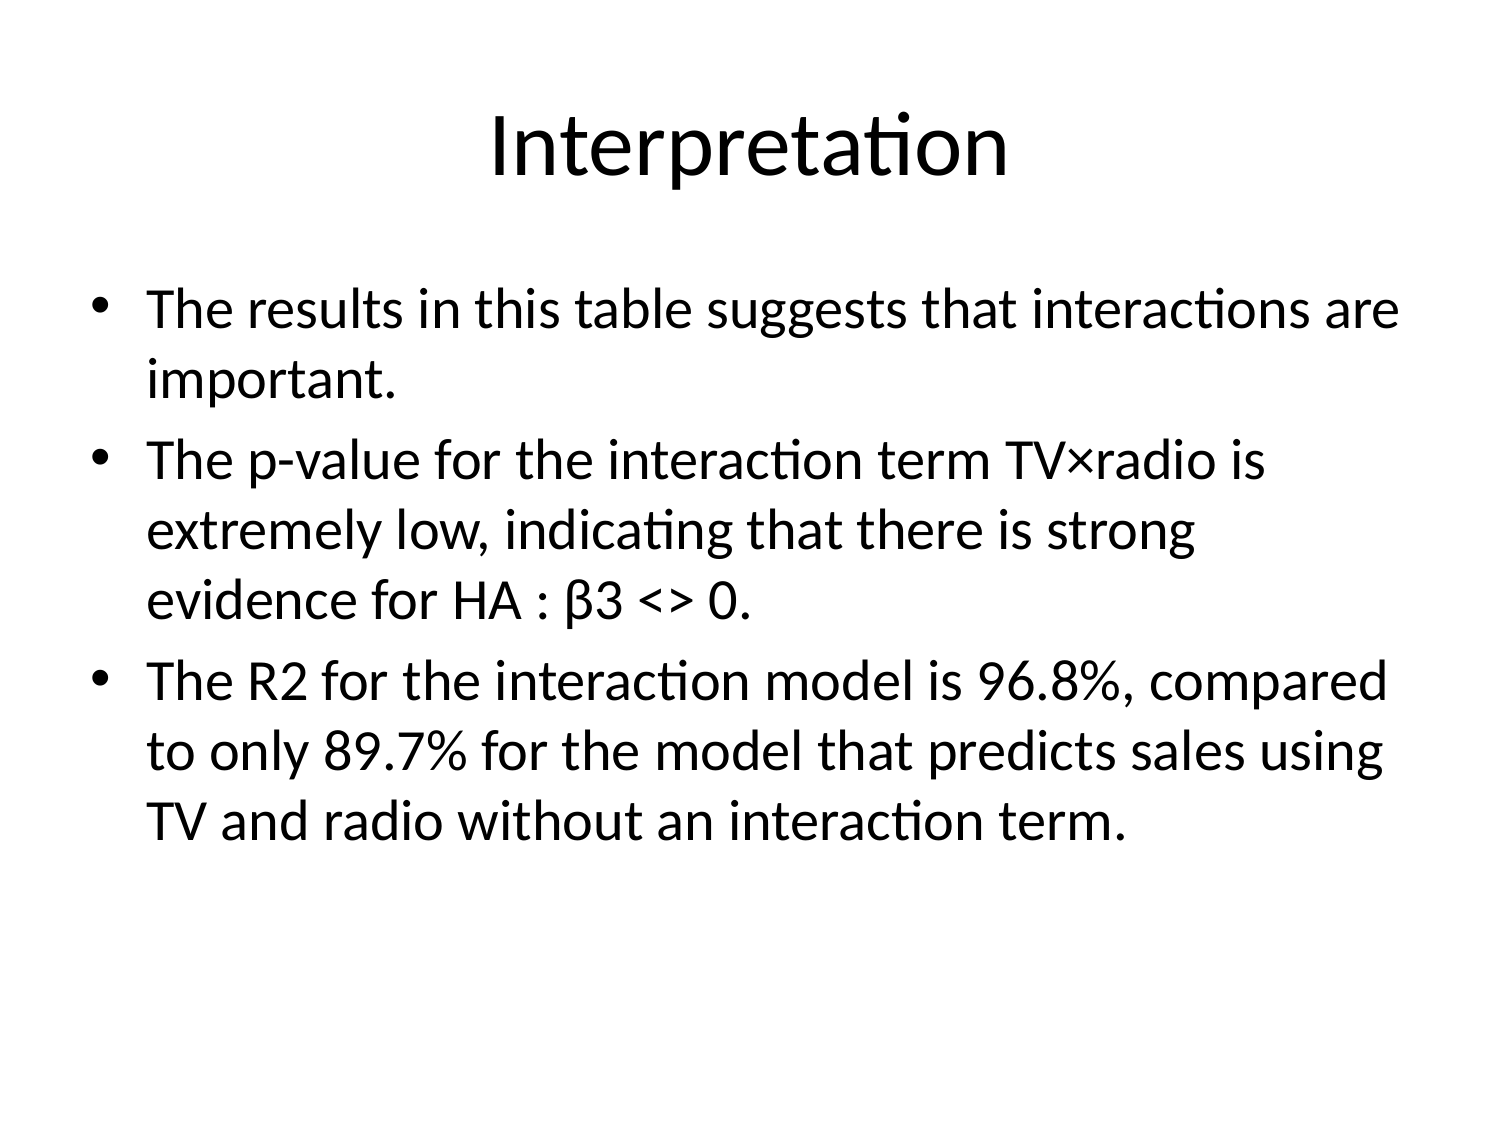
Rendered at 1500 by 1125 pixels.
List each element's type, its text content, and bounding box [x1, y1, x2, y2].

list The results in this table suggests that interactions are important. The p-value for the interaction term TV×radio is extremely low, indicating that there is strong evidence for HA : β3 <> 0. The R2 for the interaction model is 96.8%, compared to only 89.7% for the model that predicts sales using TV and radio without an interaction term. [75, 262, 1425, 1005]
title Interpretation [75, 45, 1425, 233]
